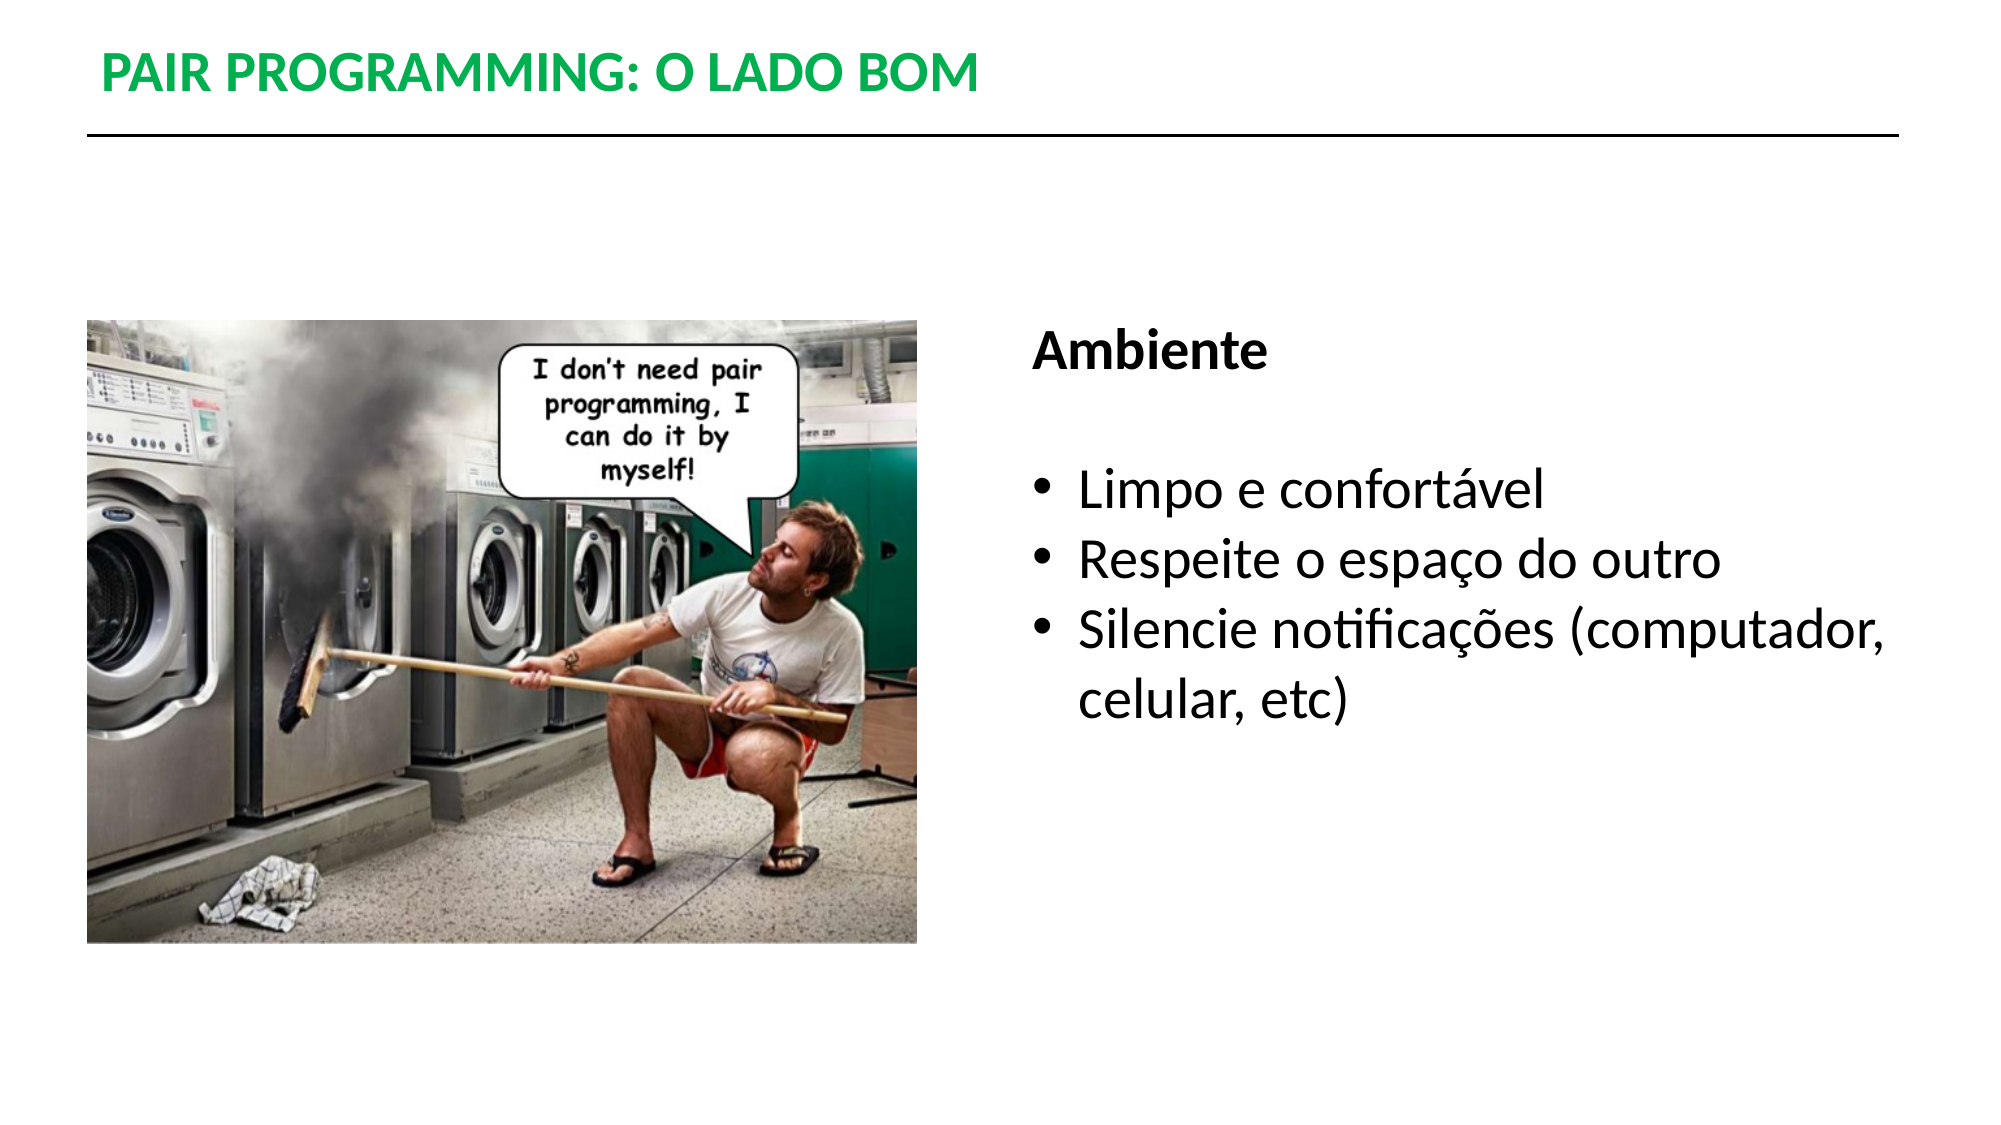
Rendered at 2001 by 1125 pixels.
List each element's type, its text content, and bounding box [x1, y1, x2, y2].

text_box Ambiente Limpo e confortável Respeite o espaço do outro Silencie notificações (computador, celular, etc) [1017, 303, 1933, 783]
picture [86, 320, 917, 944]
text_box PAIR PROGRAMMING: O LADO BOM [86, 25, 1115, 111]
